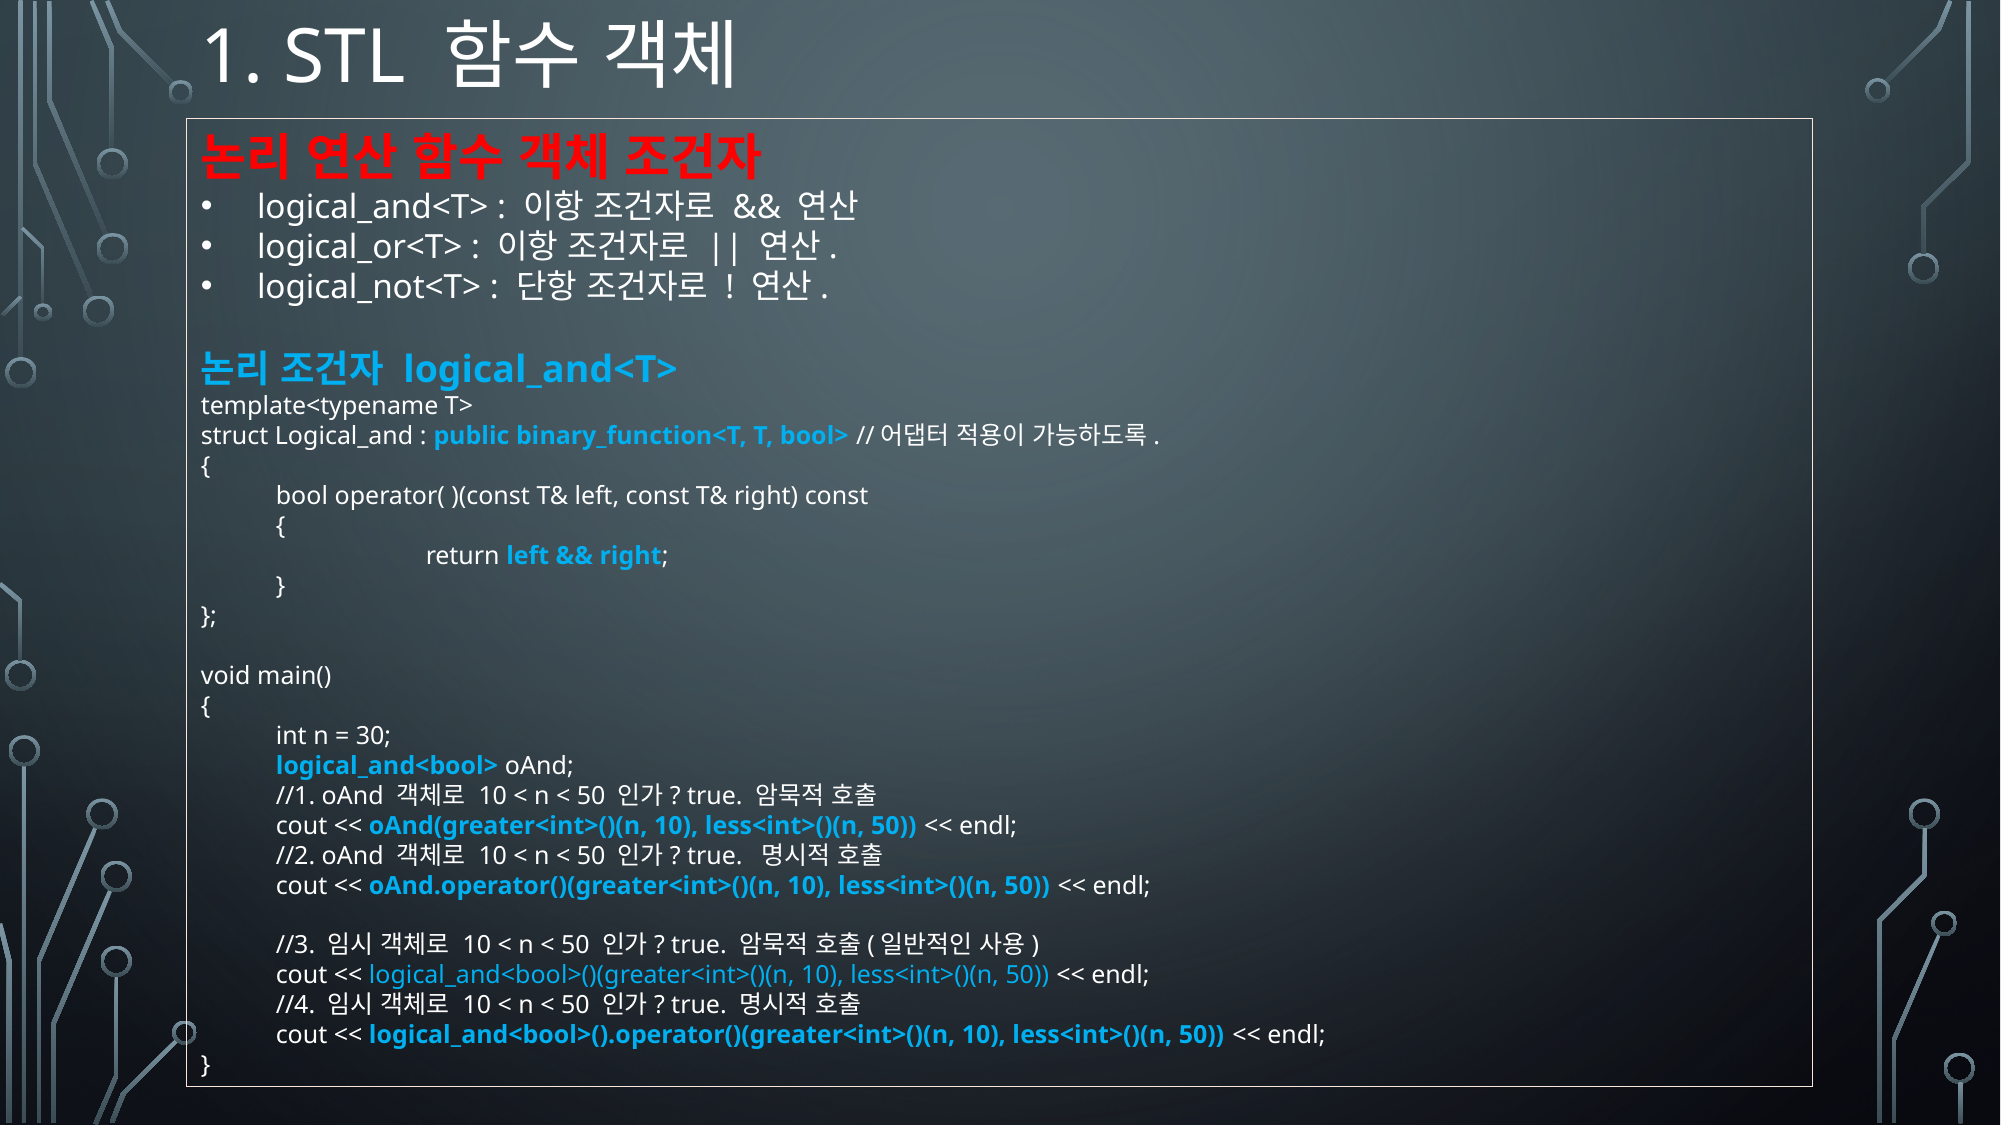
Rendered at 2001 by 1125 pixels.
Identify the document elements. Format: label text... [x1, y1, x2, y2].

text_box 논리 연산 함수 객체 조건자 logical_and<T> : 이항 조건자로 && 연산 logical_or<T> : 이항 조건자로 || 연산. logical_not<T> : 단항 조건자로 ! 연산. 논리 조건자 logical_and<T> template<typename T> struct Logical_and : public binary_function<T, T, bool> //어댑터 적용이 가능하도록. { bool operator( )(const T& left, const T& right) const { return left && right; } }; void main() { int n = 30; logical_and<bool> oAnd; //1. oAnd 객체로 10 < n < 50 인가? true. 암묵적 호출 cout << oAnd(greater<int>()(n, 10), less<int>()(n, 50)) << endl; //2. oAnd 객체로 10 < n < 50 인가? true. 명시적 호출 cout << oAnd.operator()(greater<int>()(n, 10), less<int>()(n, 50)) << endl; //3. 임시 객체로 10 < n < 50 인가? true. 암묵적 호출(일반적인 사용) cout << logical_and<bool>()(greater<int>()(n, 10), less<int>()(n, 50)) << endl; //4. 임시 객체로 10 < n < 50 인가? true. 명시적 호출 cout << logical_and<bool>().operator()(greater<int>()(n, 10), less<int>()(n, 50)) << endl; } [186, 118, 1813, 1087]
title 1. STL 함수 객체 [185, 0, 1811, 117]
